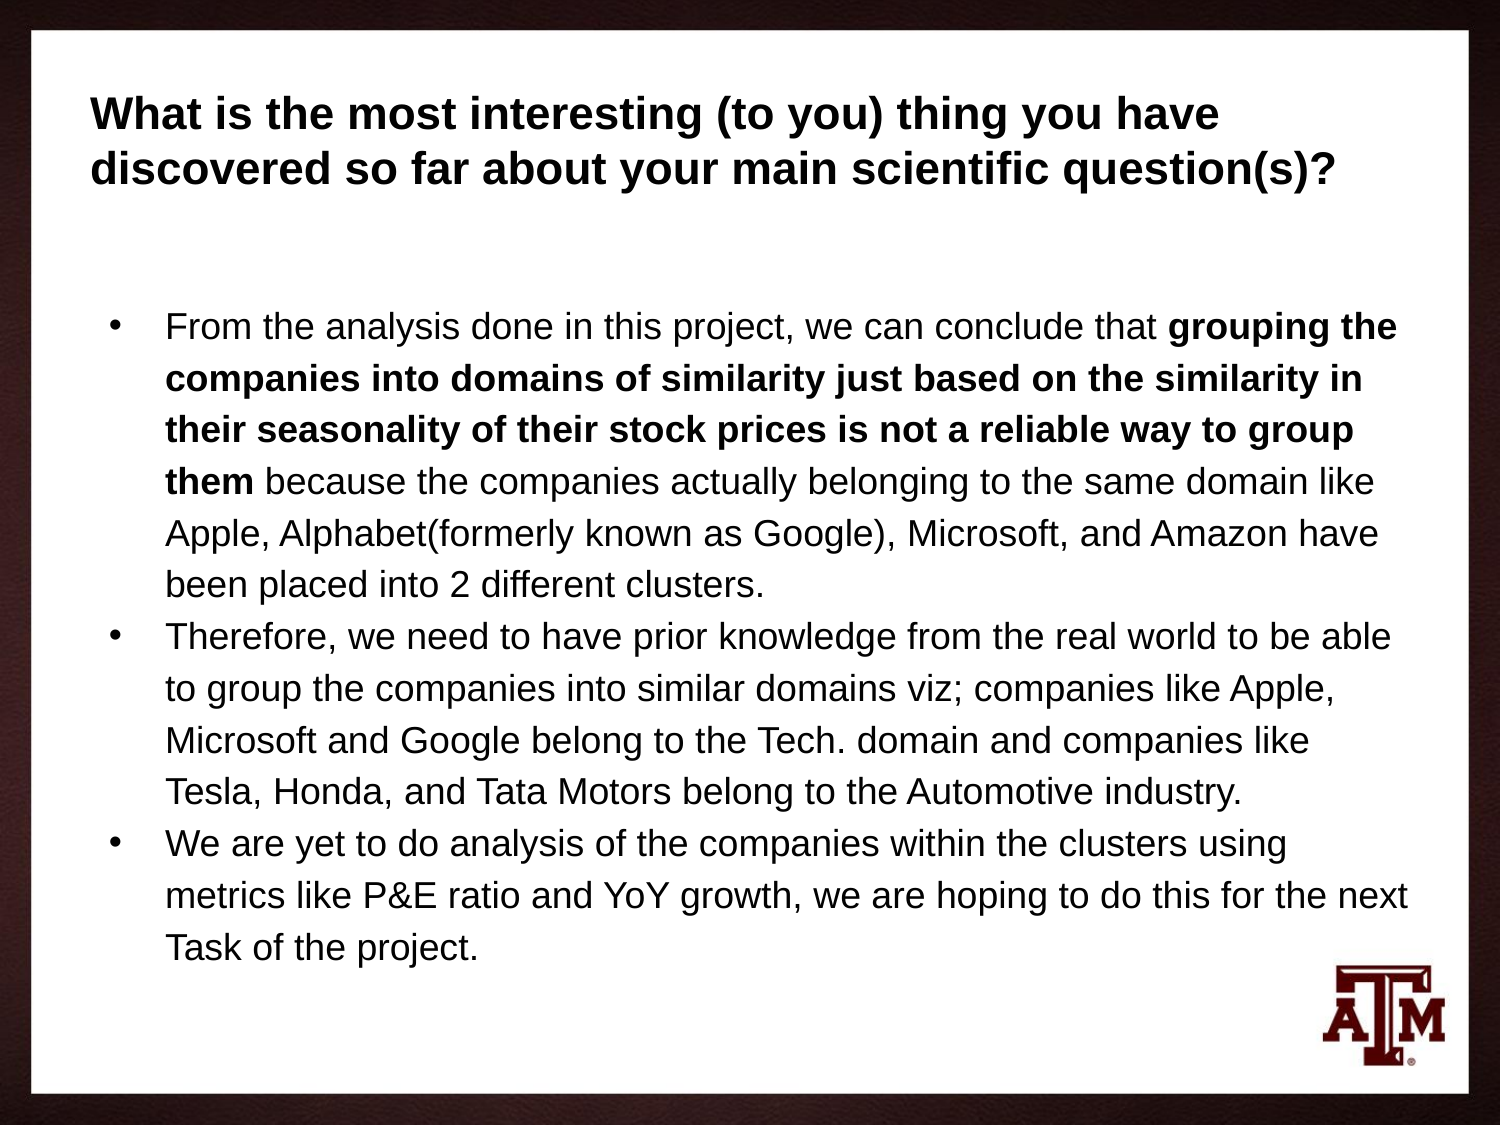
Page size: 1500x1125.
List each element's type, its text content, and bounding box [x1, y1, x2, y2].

list From the analysis done in this project, we can conclude that grouping the companies into domains of similarity just based on the similarity in their seasonality of their stock prices is not a reliable way to group them because the companies actually belonging to the same domain like Apple, Alphabet(formerly known as Google), Microsoft, and Amazon have been placed into 2 different clusters. Therefore, we need to have prior knowledge from the real world to be able to group the companies into similar domains viz; companies like Apple, Microsoft and Google belong to the Tech. domain and companies like Tesla, Honda, and Tata Motors belong to the Automotive industry. We are yet to do analysis of the companies within the clusters using metrics like P&E ratio and YoY growth, we are hoping to do this for the next Task of the project. [75, 287, 1425, 1028]
picture [0, 0, 1500, 1125]
title What is the most interesting (to you) thing you have discovered so far about your main scientific question(s)? [75, 45, 1425, 233]
